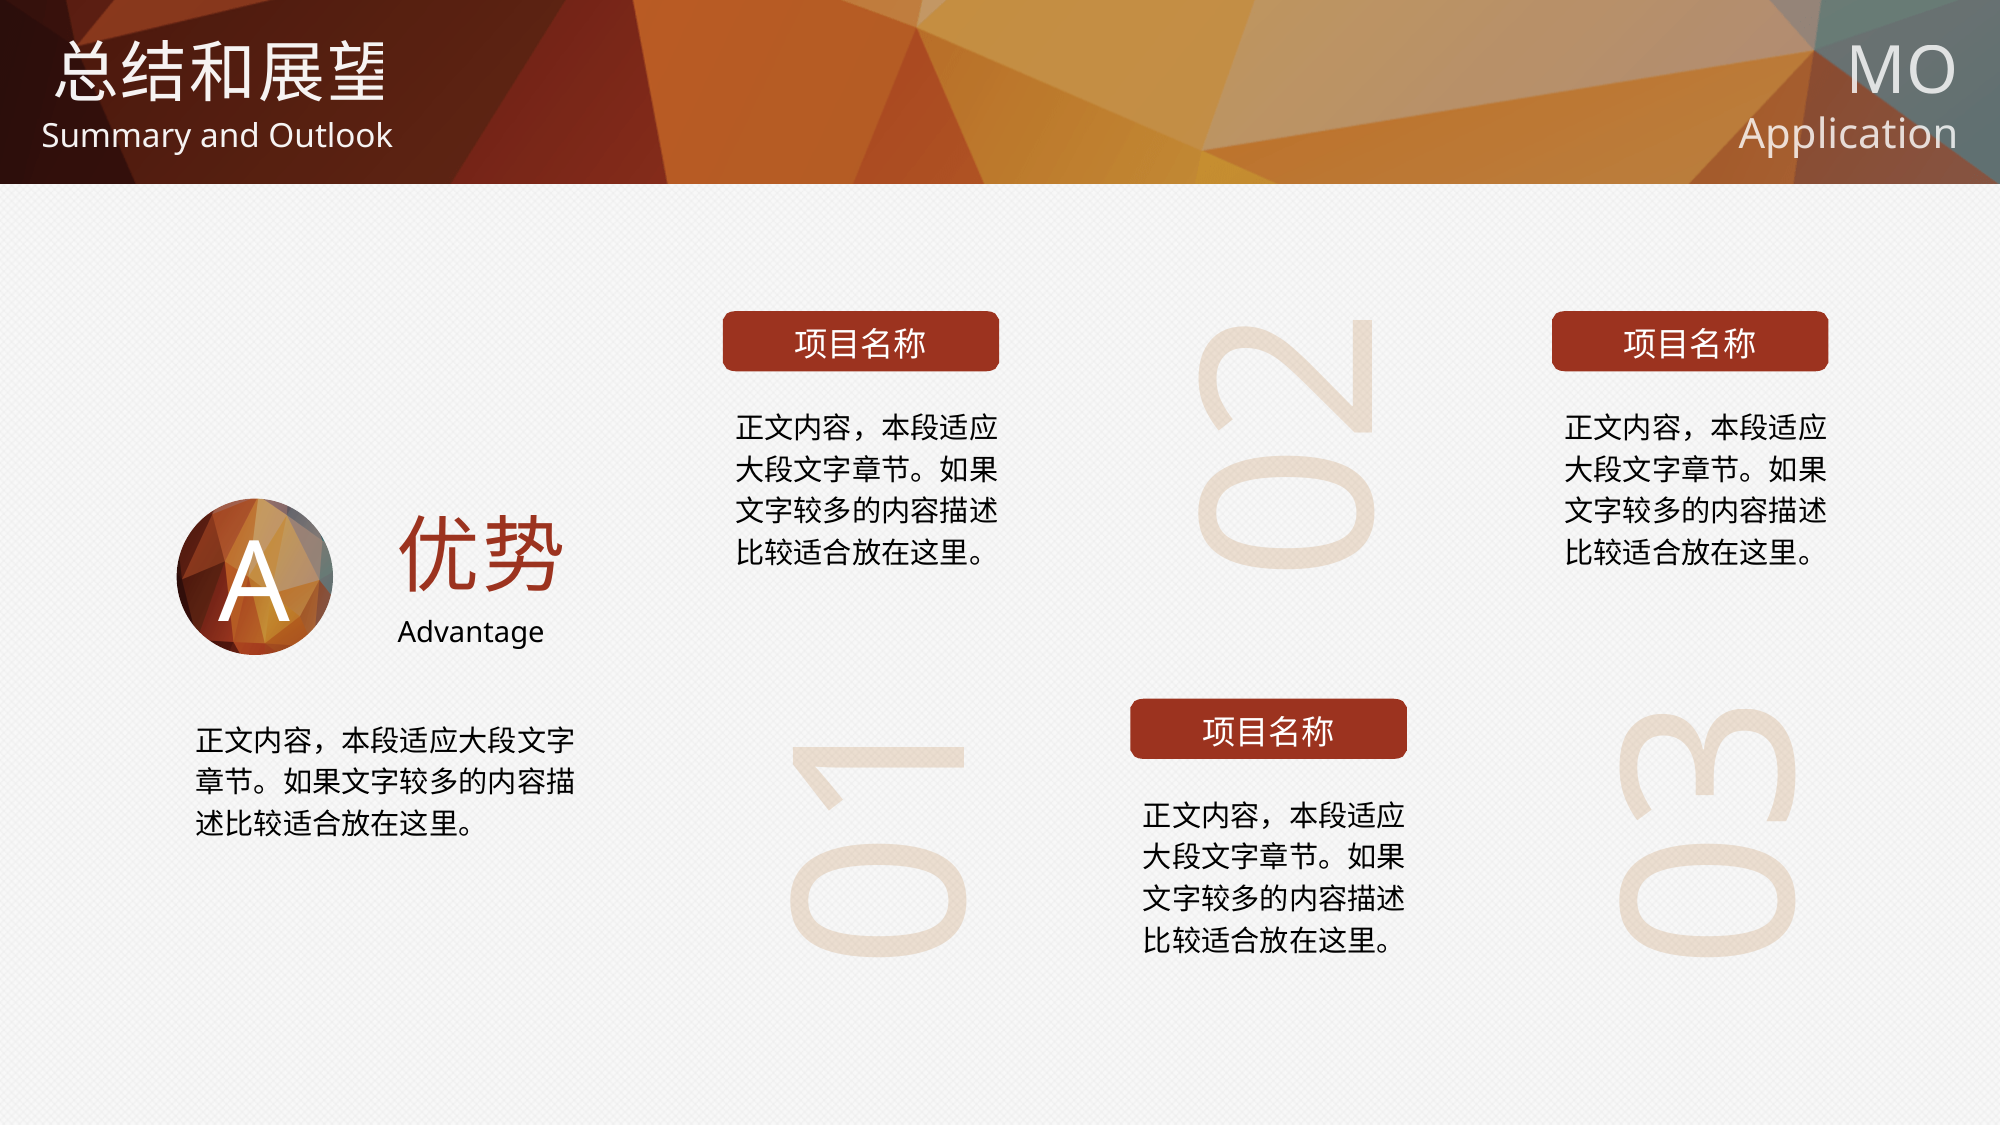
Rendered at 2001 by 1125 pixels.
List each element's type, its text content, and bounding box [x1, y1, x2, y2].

text_box 01 [717, 680, 1020, 985]
text_box A [175, 497, 335, 657]
text_box 正文内容，本段适应大段文字章节。如果文字较多的内容描述比较适合放在这里。 [1128, 782, 1428, 965]
text_box 项目名称 [779, 315, 943, 371]
text_box 02 [1125, 293, 1428, 597]
text_box 总结和展望 [37, 22, 410, 118]
text_box 03 [1546, 680, 1849, 985]
text_box 项目名称 [1187, 703, 1351, 759]
text_box 正文内容，本段适应大段文字章节。如果文字较多的内容描述比较适合放在这里。 [1549, 395, 1849, 577]
text_box [1550, 310, 1830, 373]
text_box [721, 310, 1001, 373]
text_box 正文内容，本段适应大段文字章节。如果文字较多的内容描述比较适合放在这里。 [180, 707, 602, 848]
text_box 项目名称 [1608, 315, 1772, 371]
text_box Advantage [382, 606, 560, 656]
text_box Summary and Outlook [26, 107, 409, 162]
text_box 优势 [382, 494, 581, 610]
picture [0, 0, 2000, 1125]
text_box [1129, 697, 1408, 761]
text_box 正文内容，本段适应大段文字章节。如果文字较多的内容描述比较适合放在这里。 [720, 395, 1020, 577]
